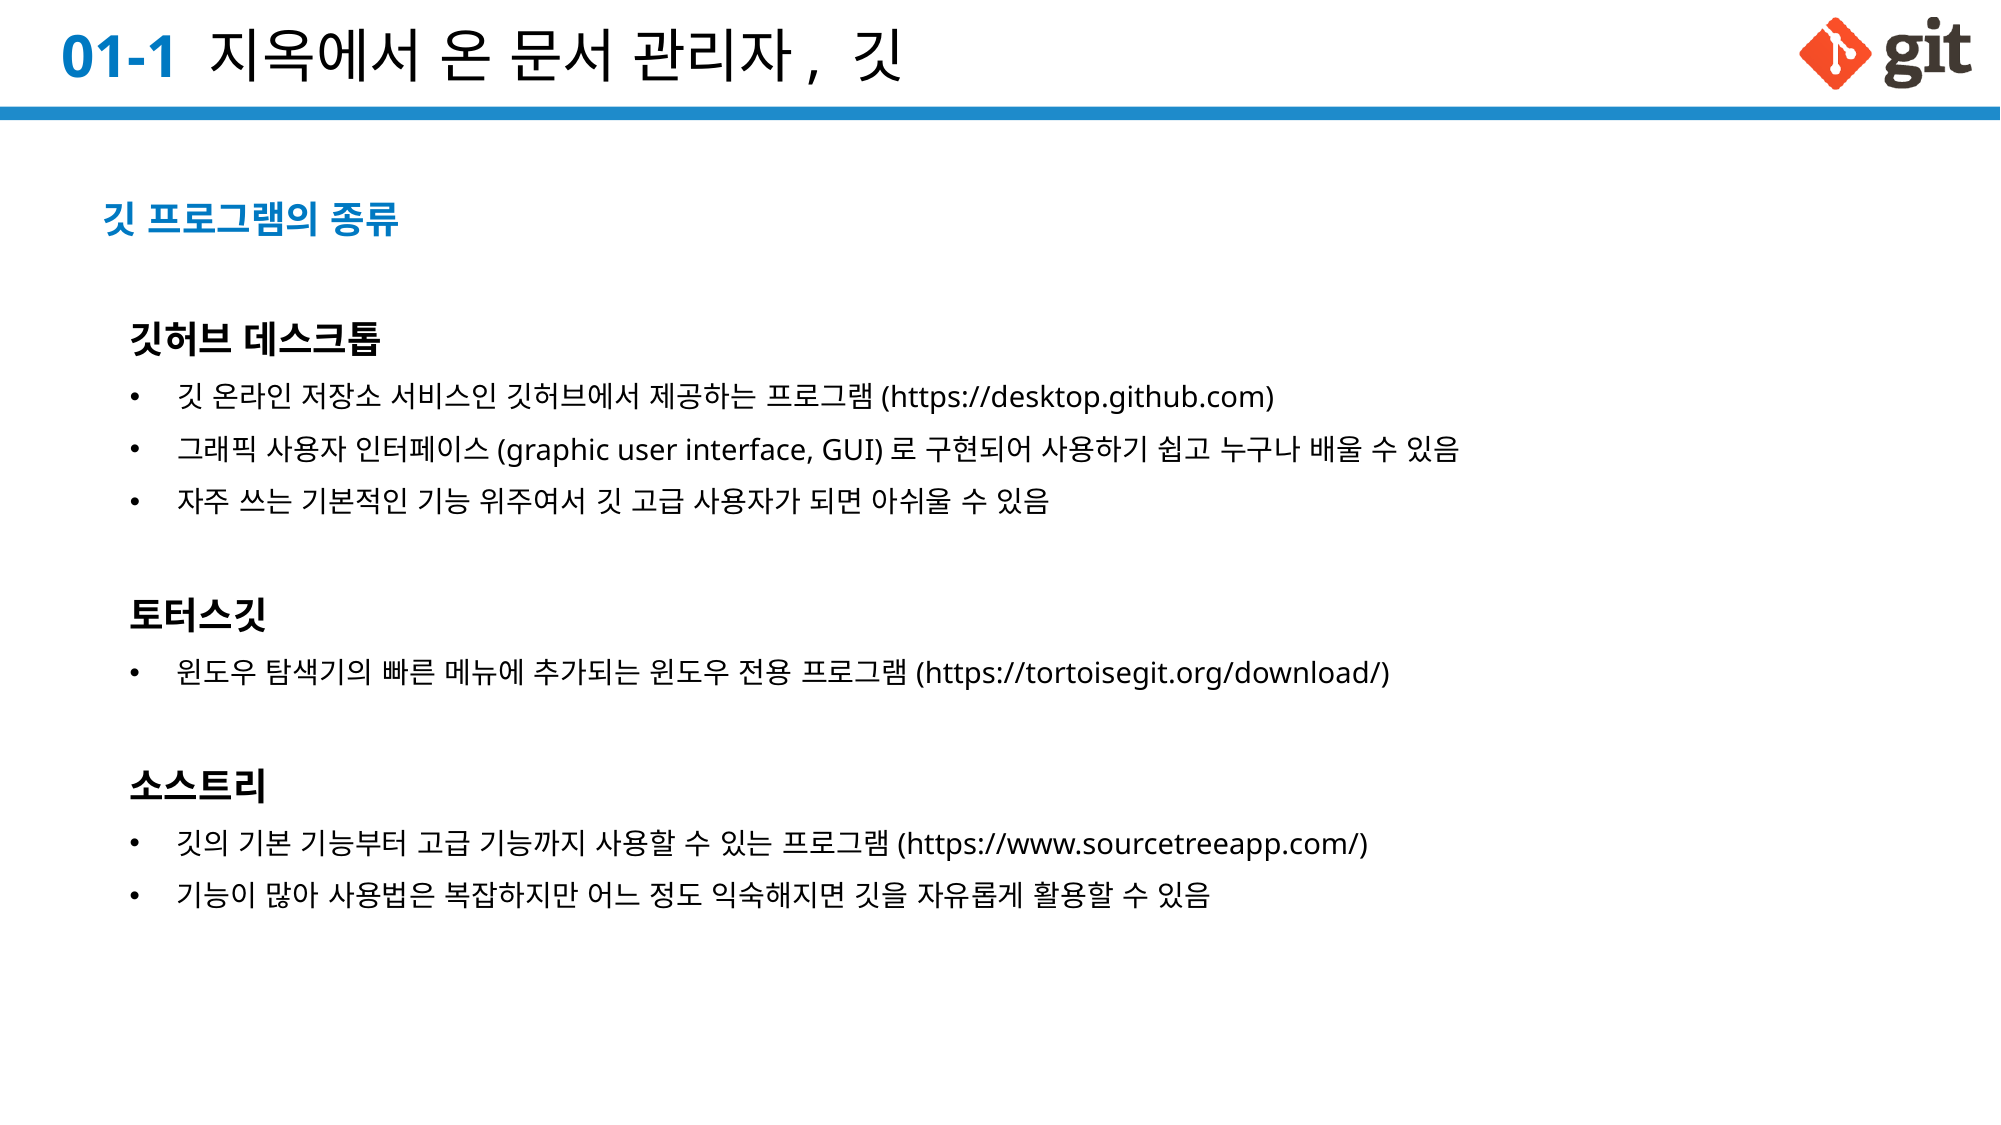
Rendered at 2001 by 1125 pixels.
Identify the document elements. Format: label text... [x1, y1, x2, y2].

picture [1799, 17, 1972, 90]
text_box 소스트리 깃의 기본 기능부터 고급 기능까지 사용할 수 있는 프로그램(https://www.sourcetreeapp.com/) 기능이 많아 사용법은 복잡하지만 어느 정도 익숙해지면 깃을 자유롭게 활용할 수 있음 [114, 732, 1548, 920]
text_box 깃허브 데스크톱 깃 온라인 저장소 서비스인 깃허브에서 제공하는 프로그램(https://desktop.github.com) 그래픽 사용자 인터페이스(graphic user interface, GUI)로 구현되어 사용하기 쉽고 누구나 배울 수 있음 자주 쓰는 기본적인 기능 위주여서 깃 고급 사용자가 되면 아쉬울 수 있음 [115, 286, 1587, 526]
title 01-1 지옥에서 온 문서 관리자, 깃 [46, 13, 1772, 104]
text_box 깃 프로그램의 종류 [88, 188, 825, 249]
text_box 토터스깃 윈도우 탐색기의 빠른 메뉴에 추가되는 윈도우 전용 프로그램(https://tortoisegit.org/download/) [114, 562, 1450, 698]
